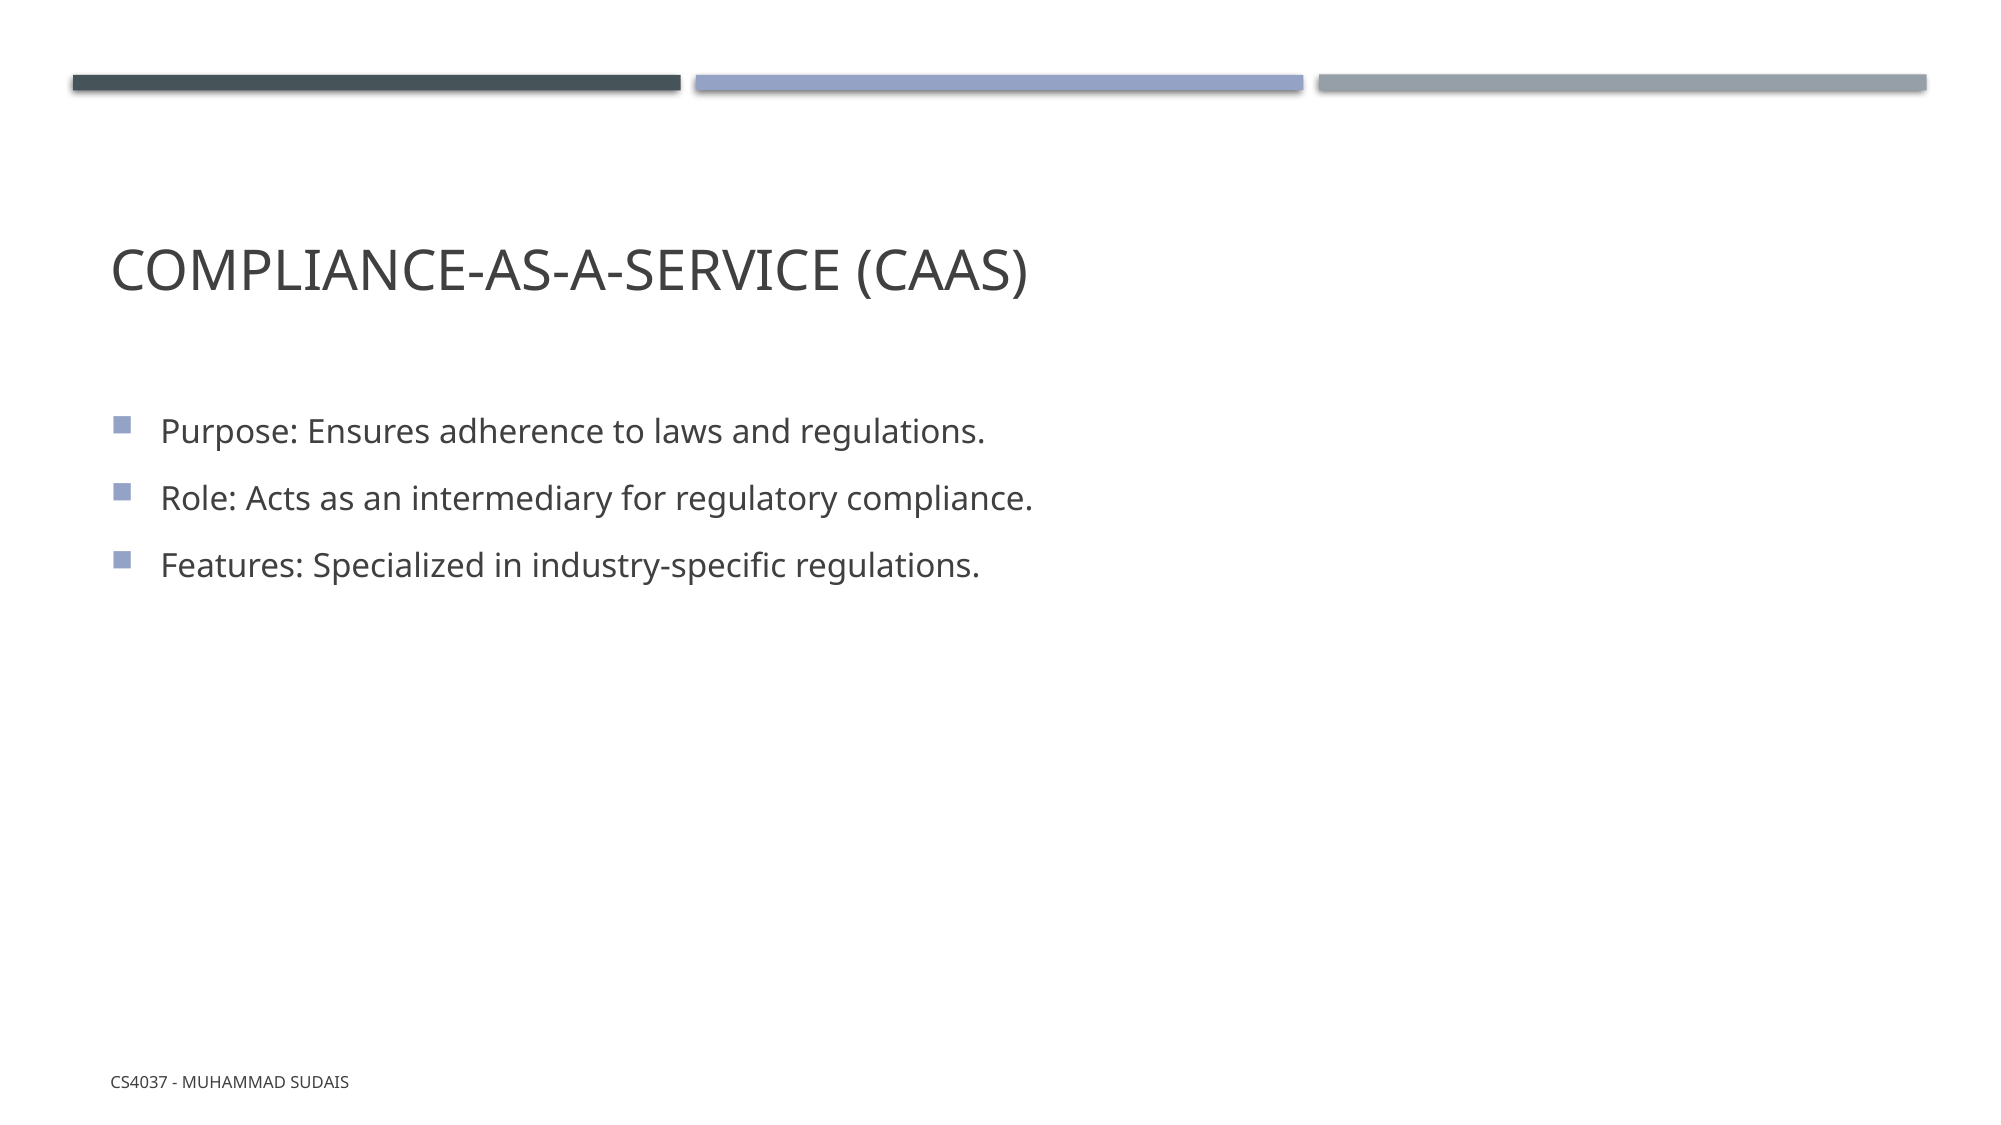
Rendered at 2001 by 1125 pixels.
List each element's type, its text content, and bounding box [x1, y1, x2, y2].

footer CS4037 - Muhammad Sudais [95, 1053, 1230, 1114]
list Purpose: Ensures adherence to laws and regulations. Role: Acts as an intermediary for regulatory compliance. Features: Specialized in industry-specific regulations. [95, 383, 1905, 602]
title Compliance-as-a-Service (CaaS) [95, 115, 1905, 311]
